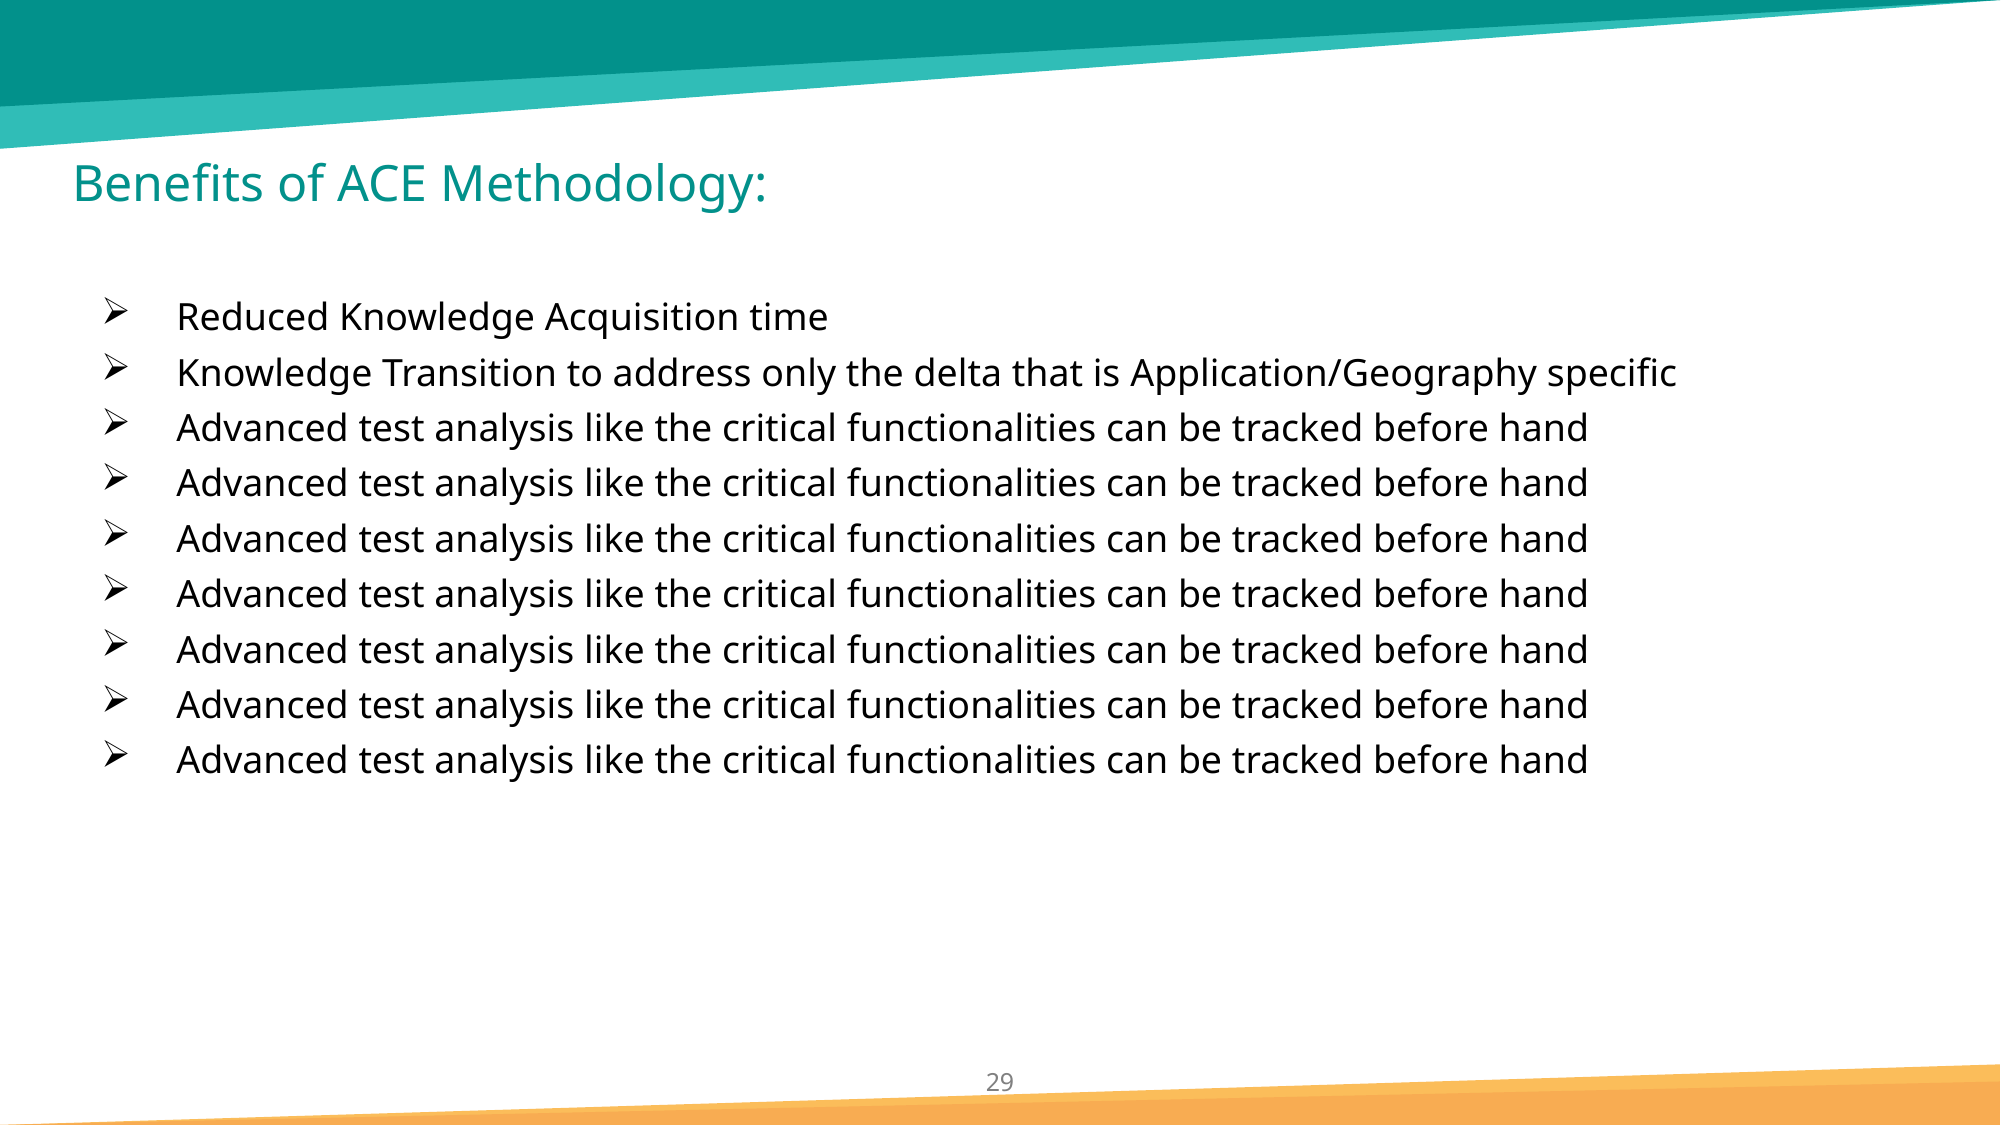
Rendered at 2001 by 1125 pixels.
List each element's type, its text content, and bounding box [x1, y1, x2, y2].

list Reduced Knowledge Acquisition time Knowledge Transition to address only the delta that is Application/Geography specific Advanced test analysis like the critical functionalities can be tracked before hand Advanced test analysis like the critical functionalities can be tracked before hand Advanced test analysis like the critical functionalities can be tracked before hand Advanced test analysis like the critical functionalities can be tracked before hand Advanced test analysis like the critical functionalities can be tracked before hand Advanced test analysis like the critical functionalities can be tracked before hand Advanced test analysis like the critical functionalities can be tracked before hand [86, 285, 1830, 1036]
title Benefits of ACE Methodology: [57, 151, 1377, 212]
